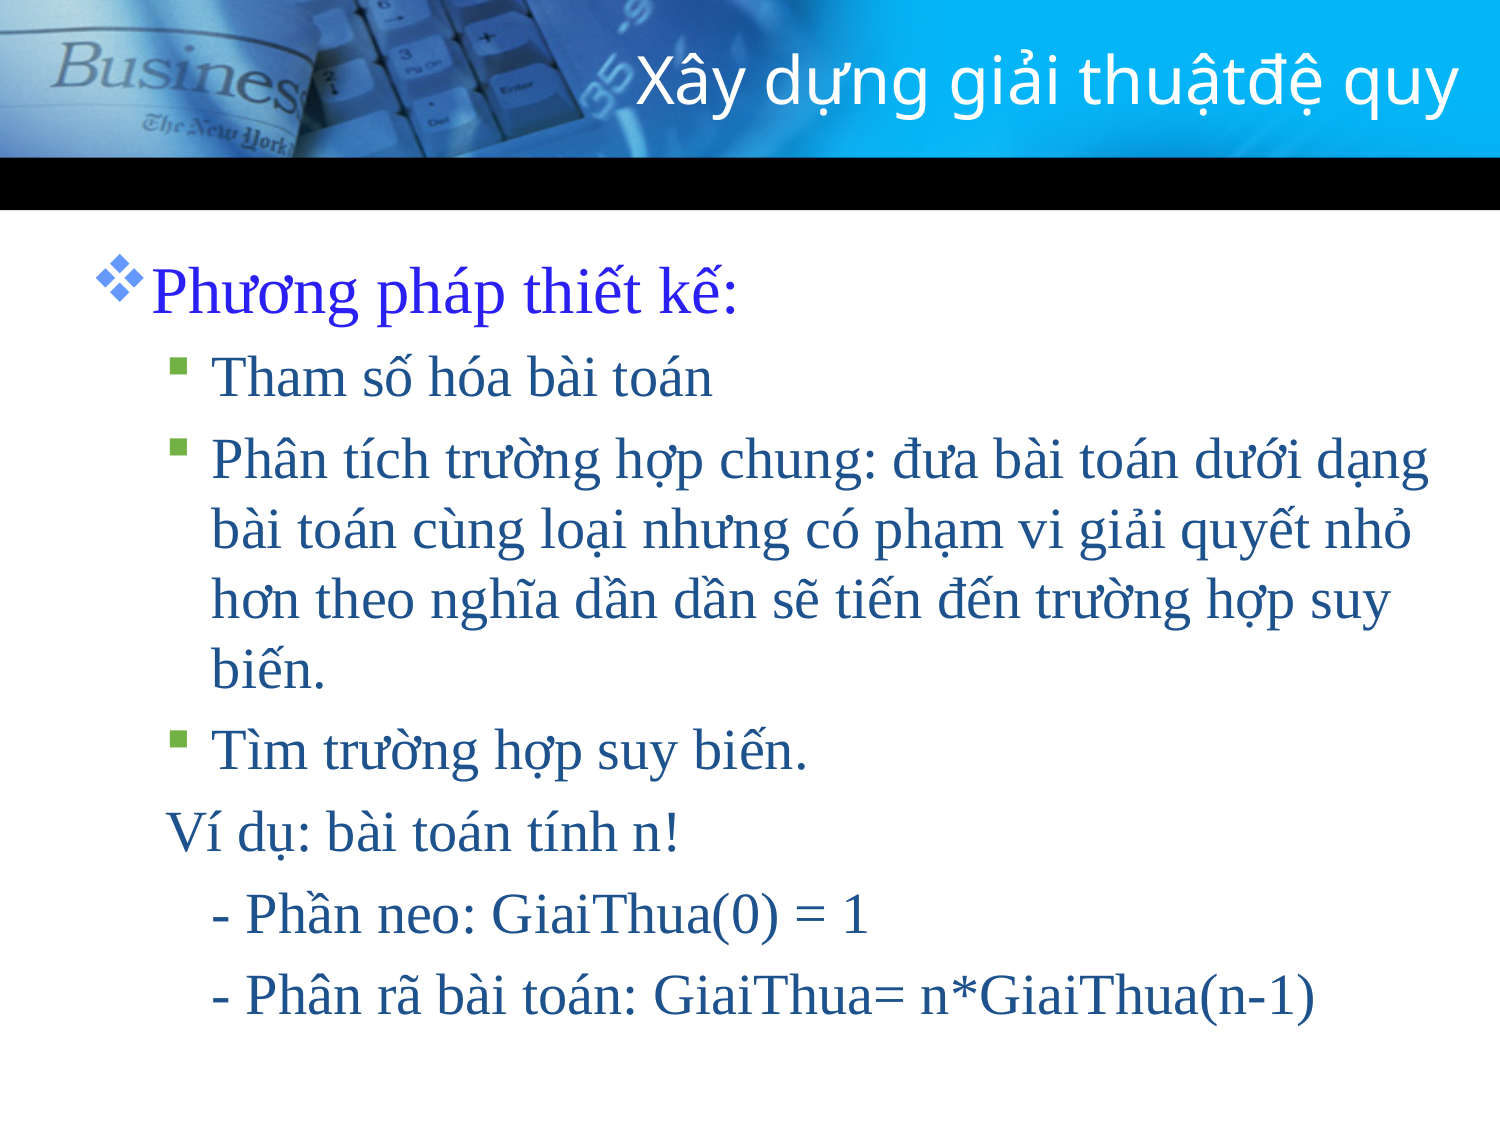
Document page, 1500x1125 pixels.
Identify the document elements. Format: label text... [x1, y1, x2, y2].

title Xây dựng giải thuậtđệ quy [37, 24, 1476, 131]
picture [0, 0, 830, 157]
list Phương pháp thiết kế: Tham số hóa bài toán Phân tích trường hợp chung: đưa bài toán dưới dạng bài toán cùng loại nhưng có phạm vi giải quyết nhỏ hơn theo nghĩa dần dần sẽ tiến đến trường hợp suy biến. Tìm trường hợp suy biến. Ví dụ: bài toán tính n! - Phần neo: GiaiThua(0) = 1 - Phân rã bài toán: GiaiThua= n*GiaiThua(n-1) [74, 238, 1463, 1051]
